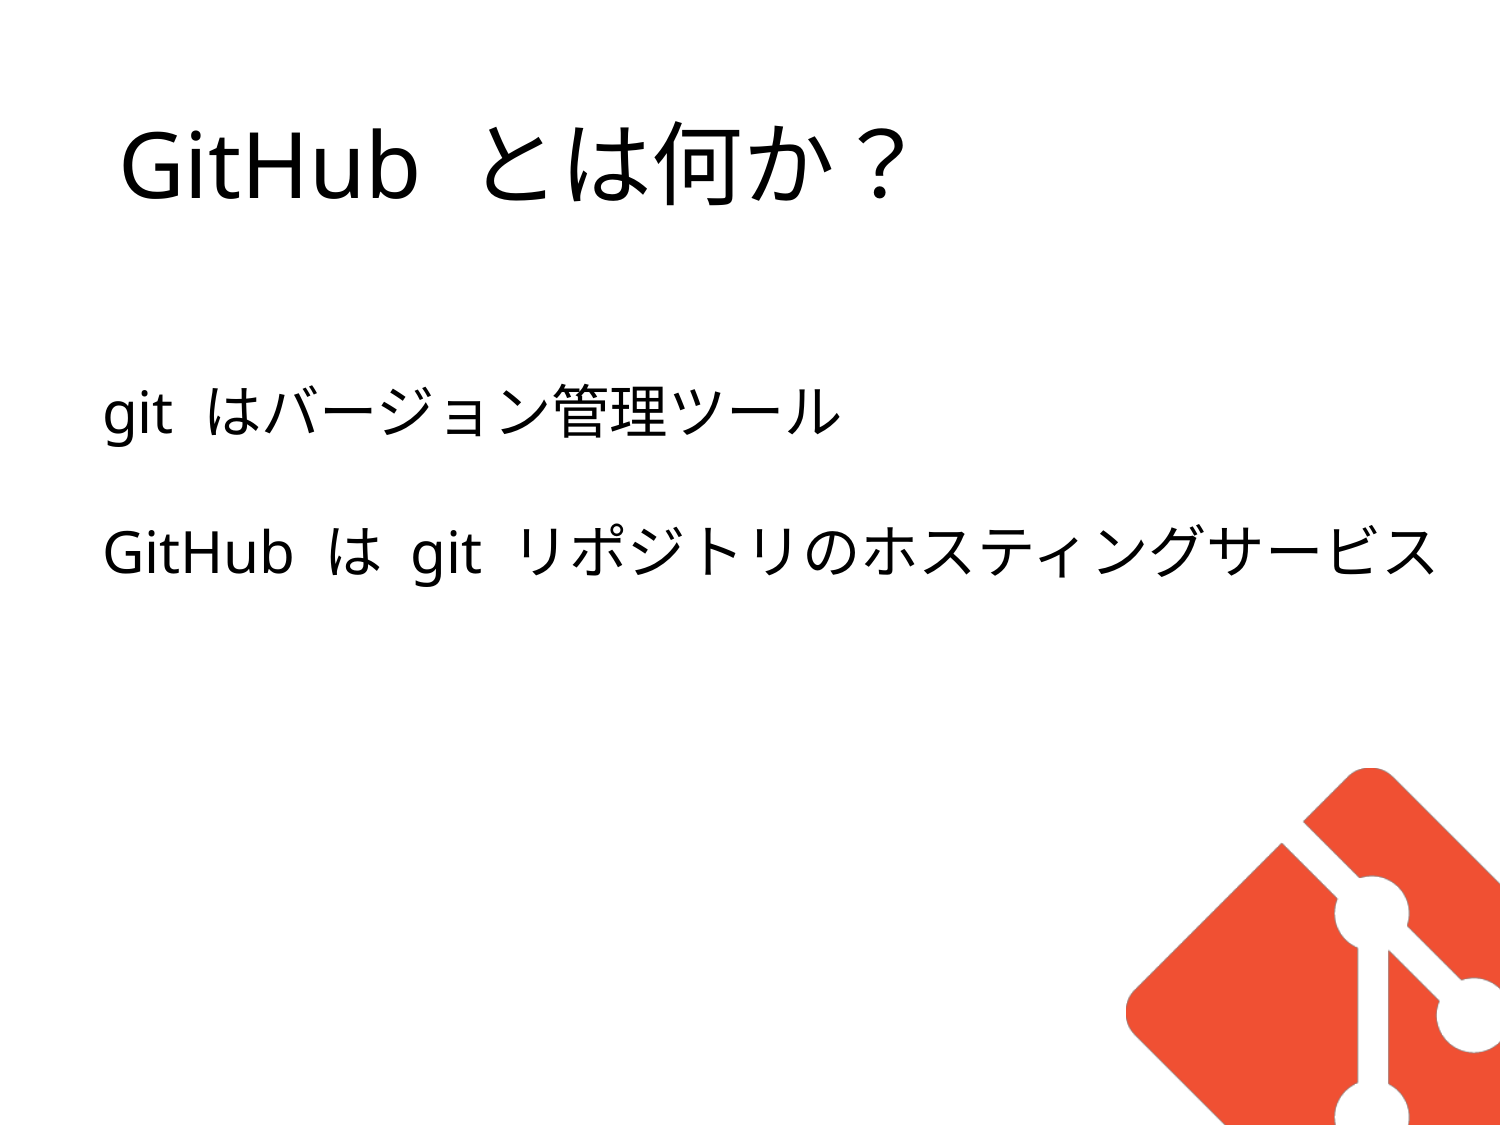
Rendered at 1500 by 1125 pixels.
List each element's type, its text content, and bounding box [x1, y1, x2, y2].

text_box git はバージョン管理ツール GitHub は git リポジトリのホスティングサービス [87, 367, 1455, 663]
title GitHub とは何か？ [103, 59, 1397, 278]
picture [1126, 768, 1500, 1125]
